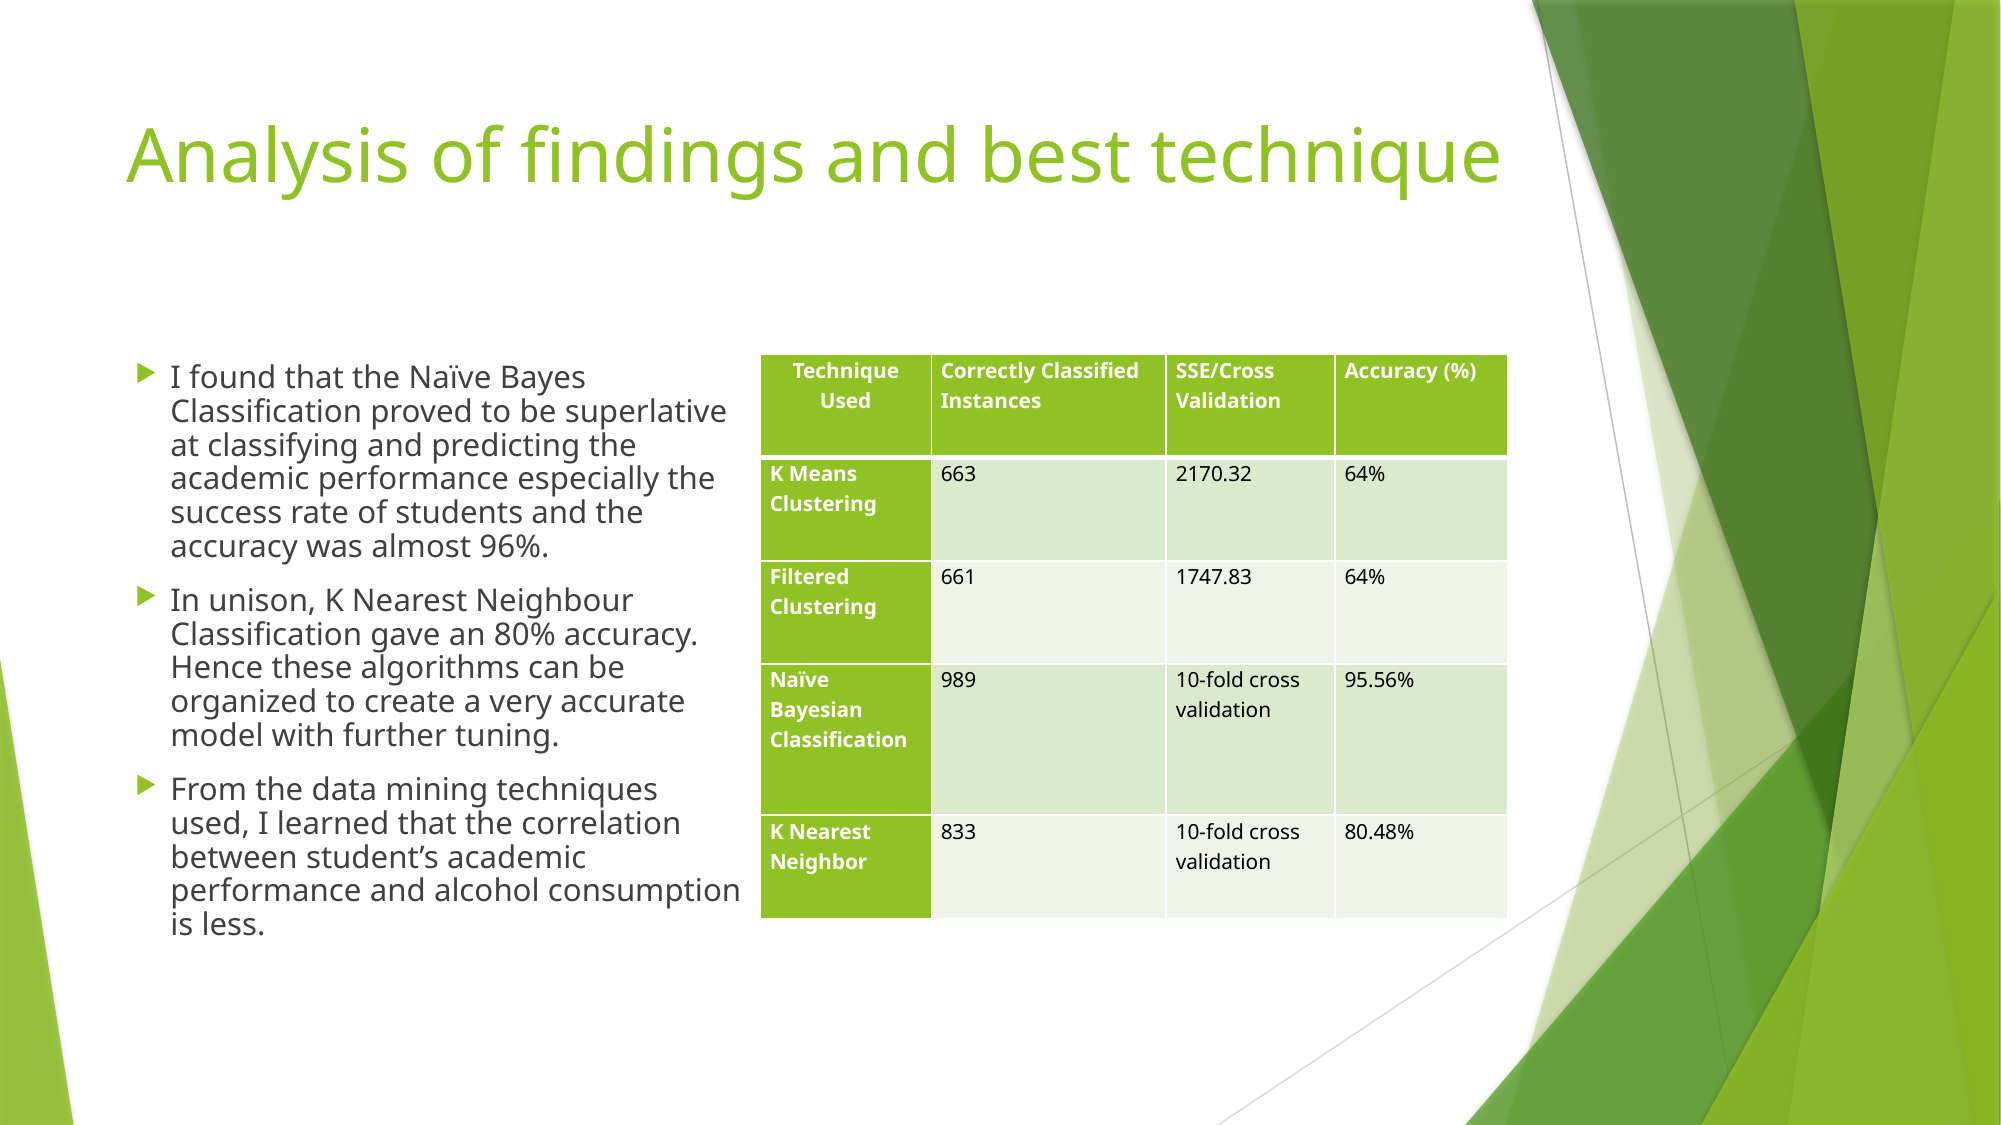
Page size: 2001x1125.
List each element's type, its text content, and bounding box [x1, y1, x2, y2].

table_cell 989 [932, 665, 1165, 814]
table_header Correctly Classified Instances [932, 355, 1165, 455]
table_cell 64% [1336, 460, 1507, 560]
table_cell 833 [932, 816, 1165, 918]
table_cell 80.48% [1336, 816, 1507, 918]
table_cell 10-fold cross validation [1167, 665, 1334, 814]
table_cell 663 [932, 460, 1165, 560]
table_cell Naïve Bayesian Classification [761, 665, 931, 814]
table_cell 2170.32 [1167, 460, 1334, 560]
table_cell 1747.83 [1167, 562, 1334, 663]
table_header SSE/Cross Validation [1167, 355, 1334, 455]
table_cell 10-fold cross validation [1167, 816, 1334, 918]
table_header Technique Used [761, 355, 931, 455]
table_header Accuracy (%) [1336, 355, 1507, 455]
table_cell 95.56% [1336, 665, 1507, 814]
title Analysis of findings and best technique [111, 99, 1522, 317]
table_cell 661 [932, 562, 1165, 663]
table_cell K Nearest Neighbor [761, 816, 931, 918]
table_cell K Means Clustering [761, 460, 931, 560]
table_cell 64% [1336, 562, 1507, 663]
table_cell Filtered Clustering [761, 562, 931, 663]
text_box I found that the Naïve Bayes Classification proved to be superlative at classifying and predicting the academic performance especially the success rate of students and the accuracy was almost 96%. In unison, K Nearest Neighbour Classification gave an 80% accuracy. Hence these algorithms can be organized to create a very accurate model with further tuning. From the data mining techniques used, I learned that the correlation between student’s academic performance and alcohol consumption is less. [111, 354, 761, 970]
